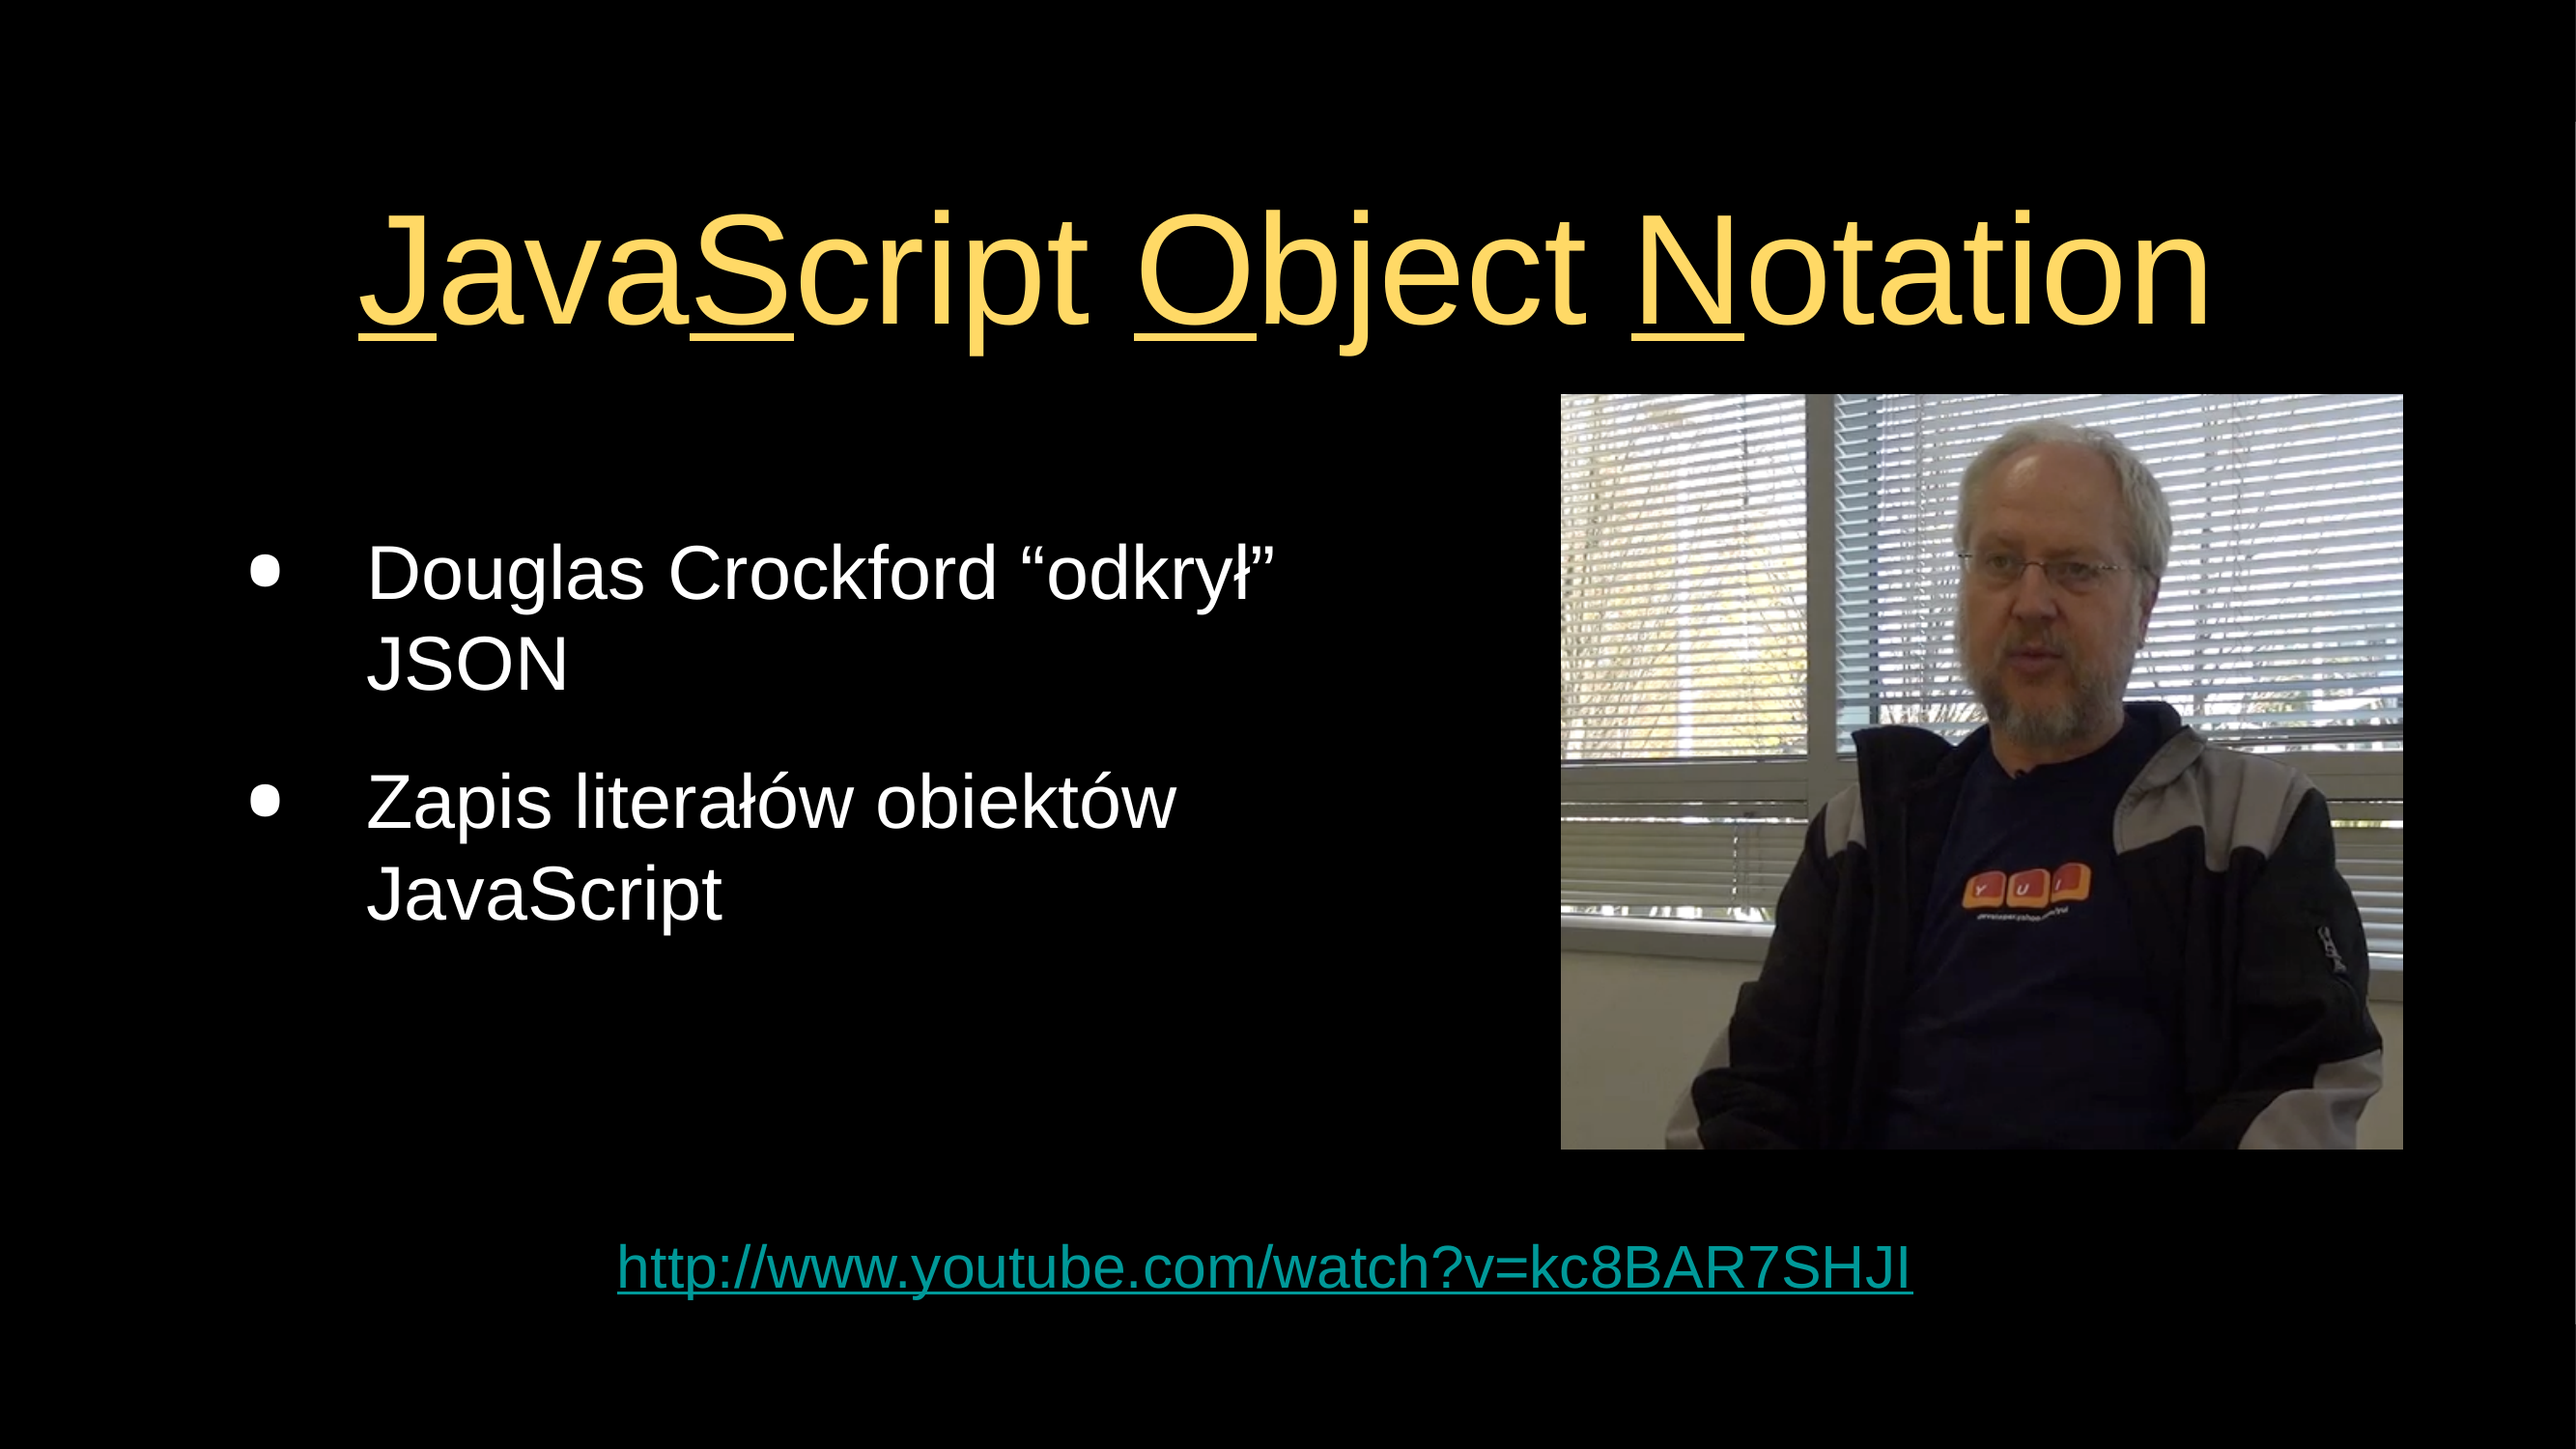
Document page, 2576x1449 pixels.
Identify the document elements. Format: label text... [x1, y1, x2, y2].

text_box http://www.youtube.com/watch?v=kc8BAR7SHJI [365, 1211, 2166, 1317]
picture [1561, 394, 2404, 1150]
list Douglas Crockford “odkrył” JSON Zapis literałów obiektów JavaScript [183, 412, 1508, 1046]
title JavaScript Object Notation [183, 121, 2391, 403]
